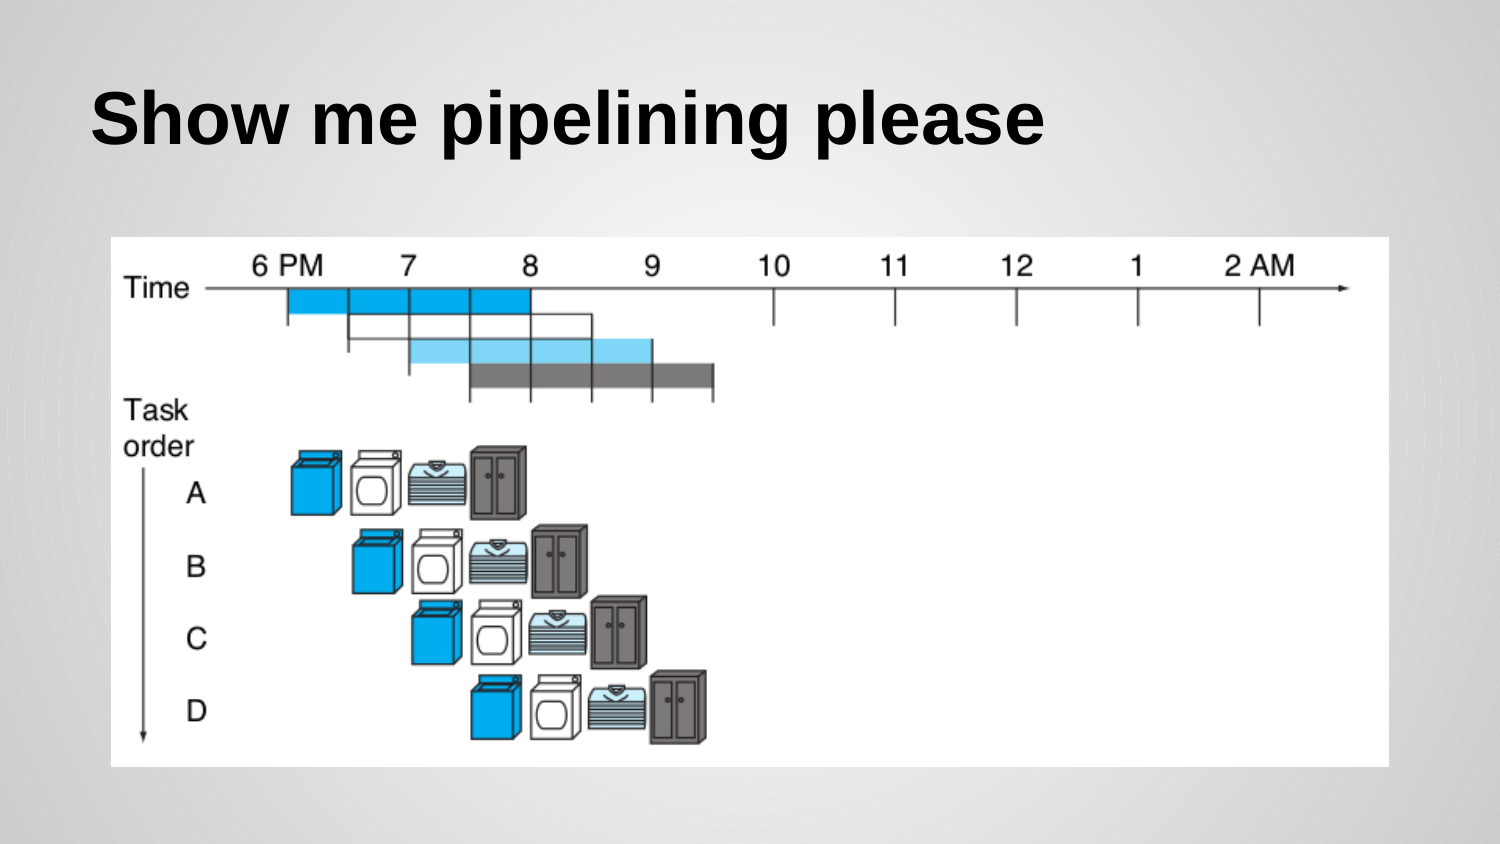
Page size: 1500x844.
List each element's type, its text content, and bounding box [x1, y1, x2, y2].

picture [111, 237, 1389, 767]
title Show me pipelining please [75, 33, 1425, 175]
